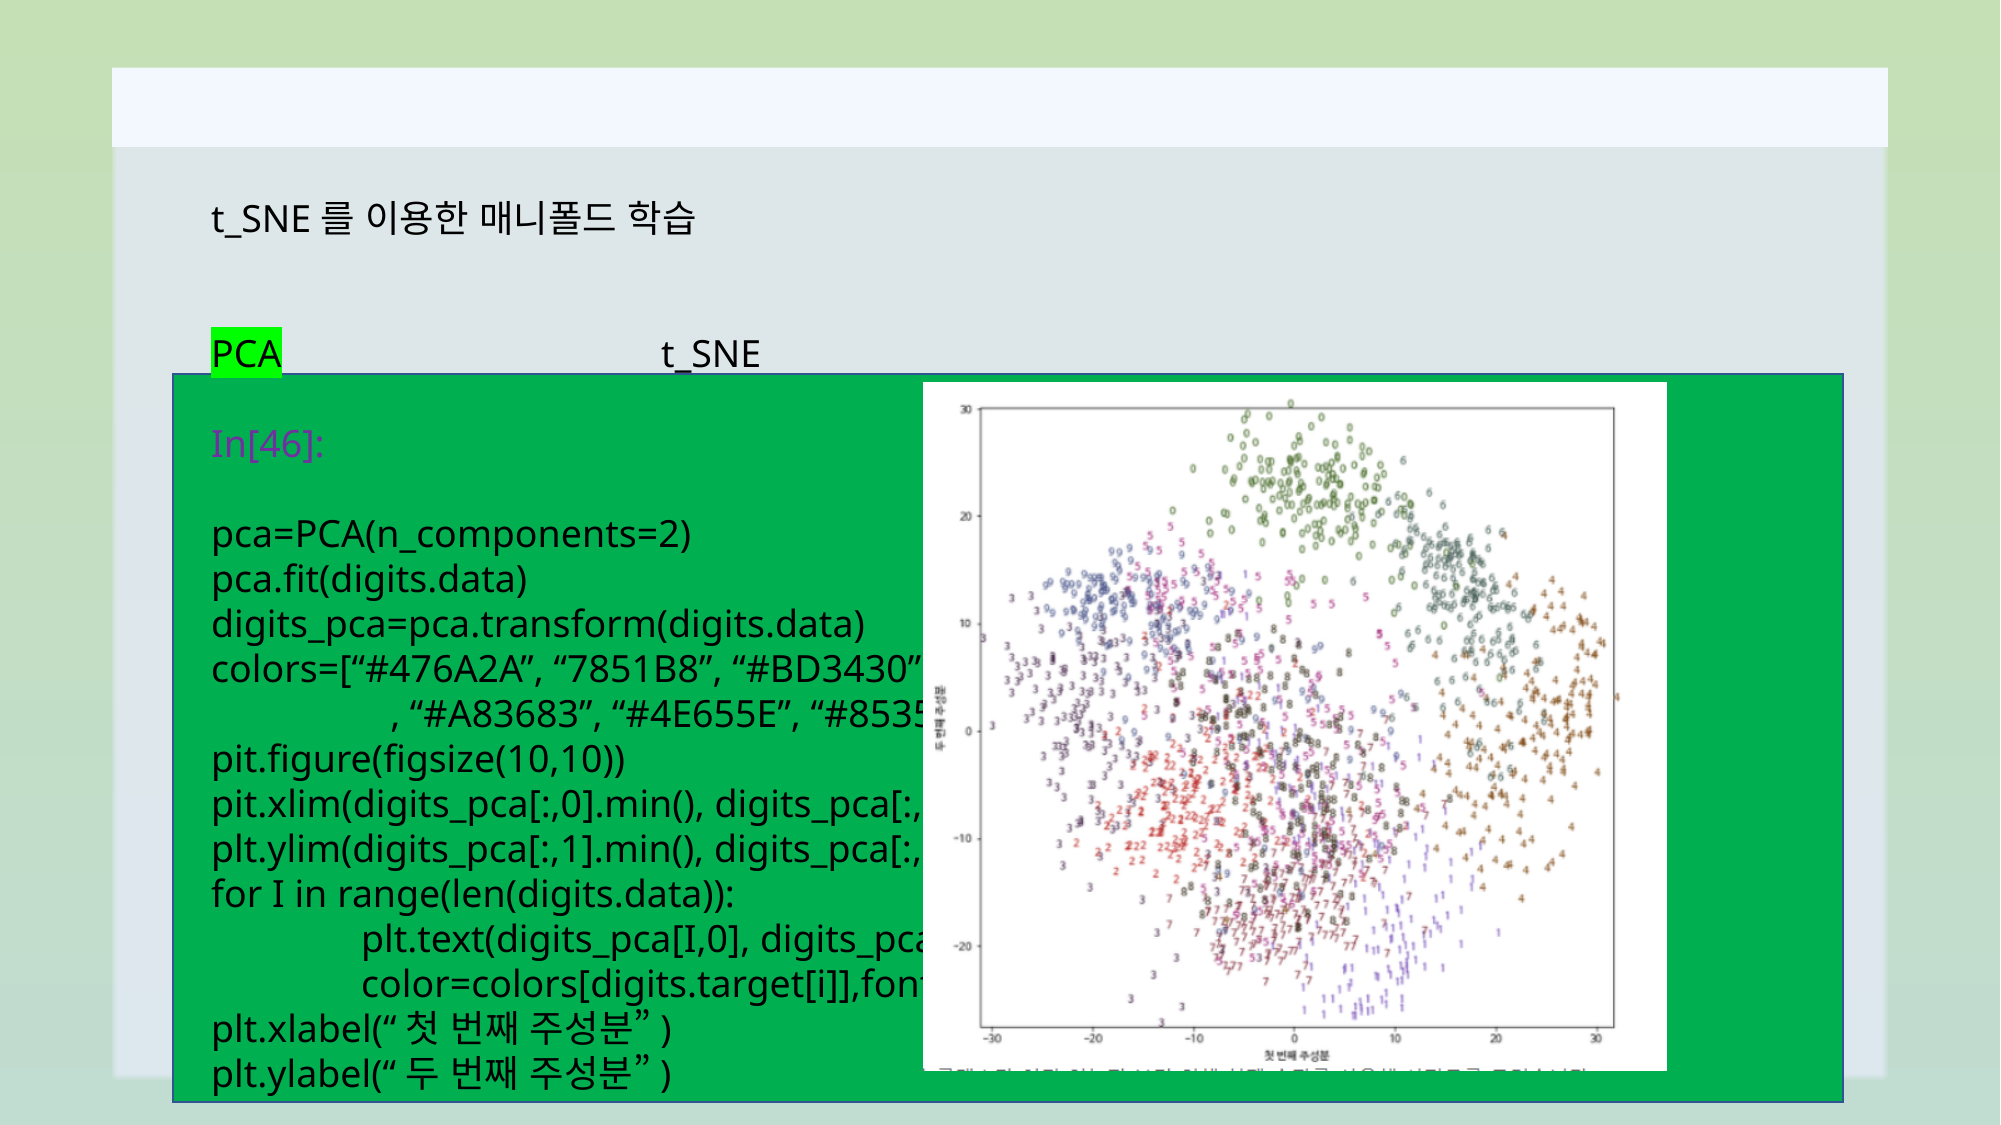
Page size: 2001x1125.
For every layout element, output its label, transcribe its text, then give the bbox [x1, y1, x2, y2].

text_box [115, 148, 1885, 1077]
text_box t_SNE를 이용한 매니폴드 학습 PCA t_SNE [196, 164, 1939, 382]
text_box [172, 373, 1844, 1103]
text_box [111, 67, 1889, 148]
text_box In[46]: pca=PCA(n_components=2) pca.fit(digits.data) digits_pca=pca.transform(digits.data) colors=[“#476A2A”, “7851B8”, “#BD3430”, “#4A2D4E”, “#875525” , “#A83683”, “#4E655E”, “#853541”, “#3A3120”, “#535D8E”] pit.figure(figsize(10,10)) pit.xlim(digits_pca[:,0].min(), digits_pca[:, 0].max()) plt.ylim(digits_pca[:,1].min(), digits_pca[:, 1].max()) for I in range(len(digits.data)): plt.text(digits_pca[I,0], digits_pca[i,1] ,str(digits.target[i]), color=colors[digits.target[i]],fontdict={‘weight’: ‘bold’, ‘size’:9}) plt.xlabel(“첫 번째 주성분”) plt.ylabel(“두 번째 주성분”) [196, 412, 1867, 1102]
picture [923, 382, 1667, 1071]
